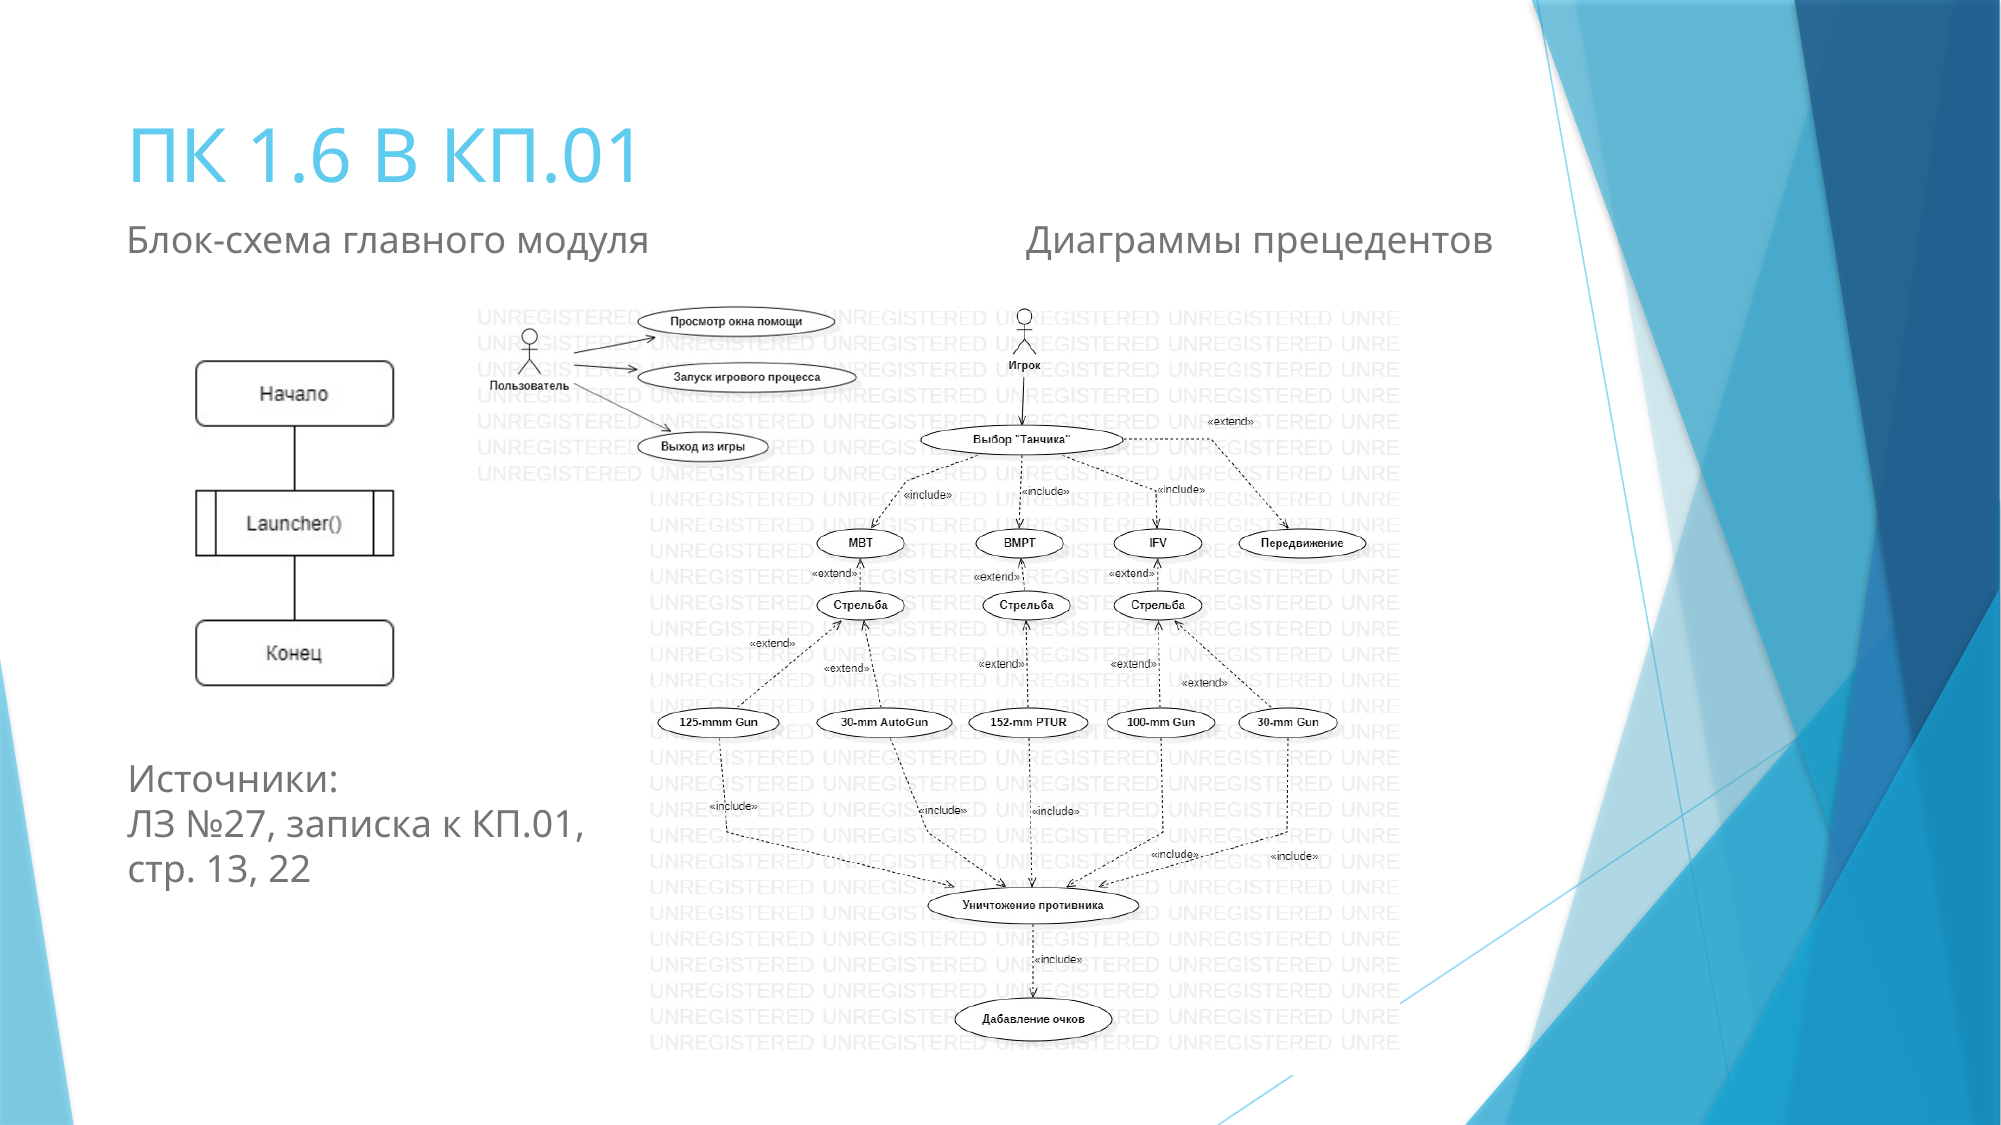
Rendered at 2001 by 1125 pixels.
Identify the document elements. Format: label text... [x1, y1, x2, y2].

title ПК 1.6 В КП.01 [111, 99, 1522, 208]
picture [478, 298, 1401, 1076]
text_box Источники: ЛЗ №27, записка к КП.01, стр. 13, 22 [112, 747, 644, 898]
list Блок-схема главного модуля Диаграммы прецедентов [111, 208, 1522, 845]
picture [193, 359, 397, 689]
